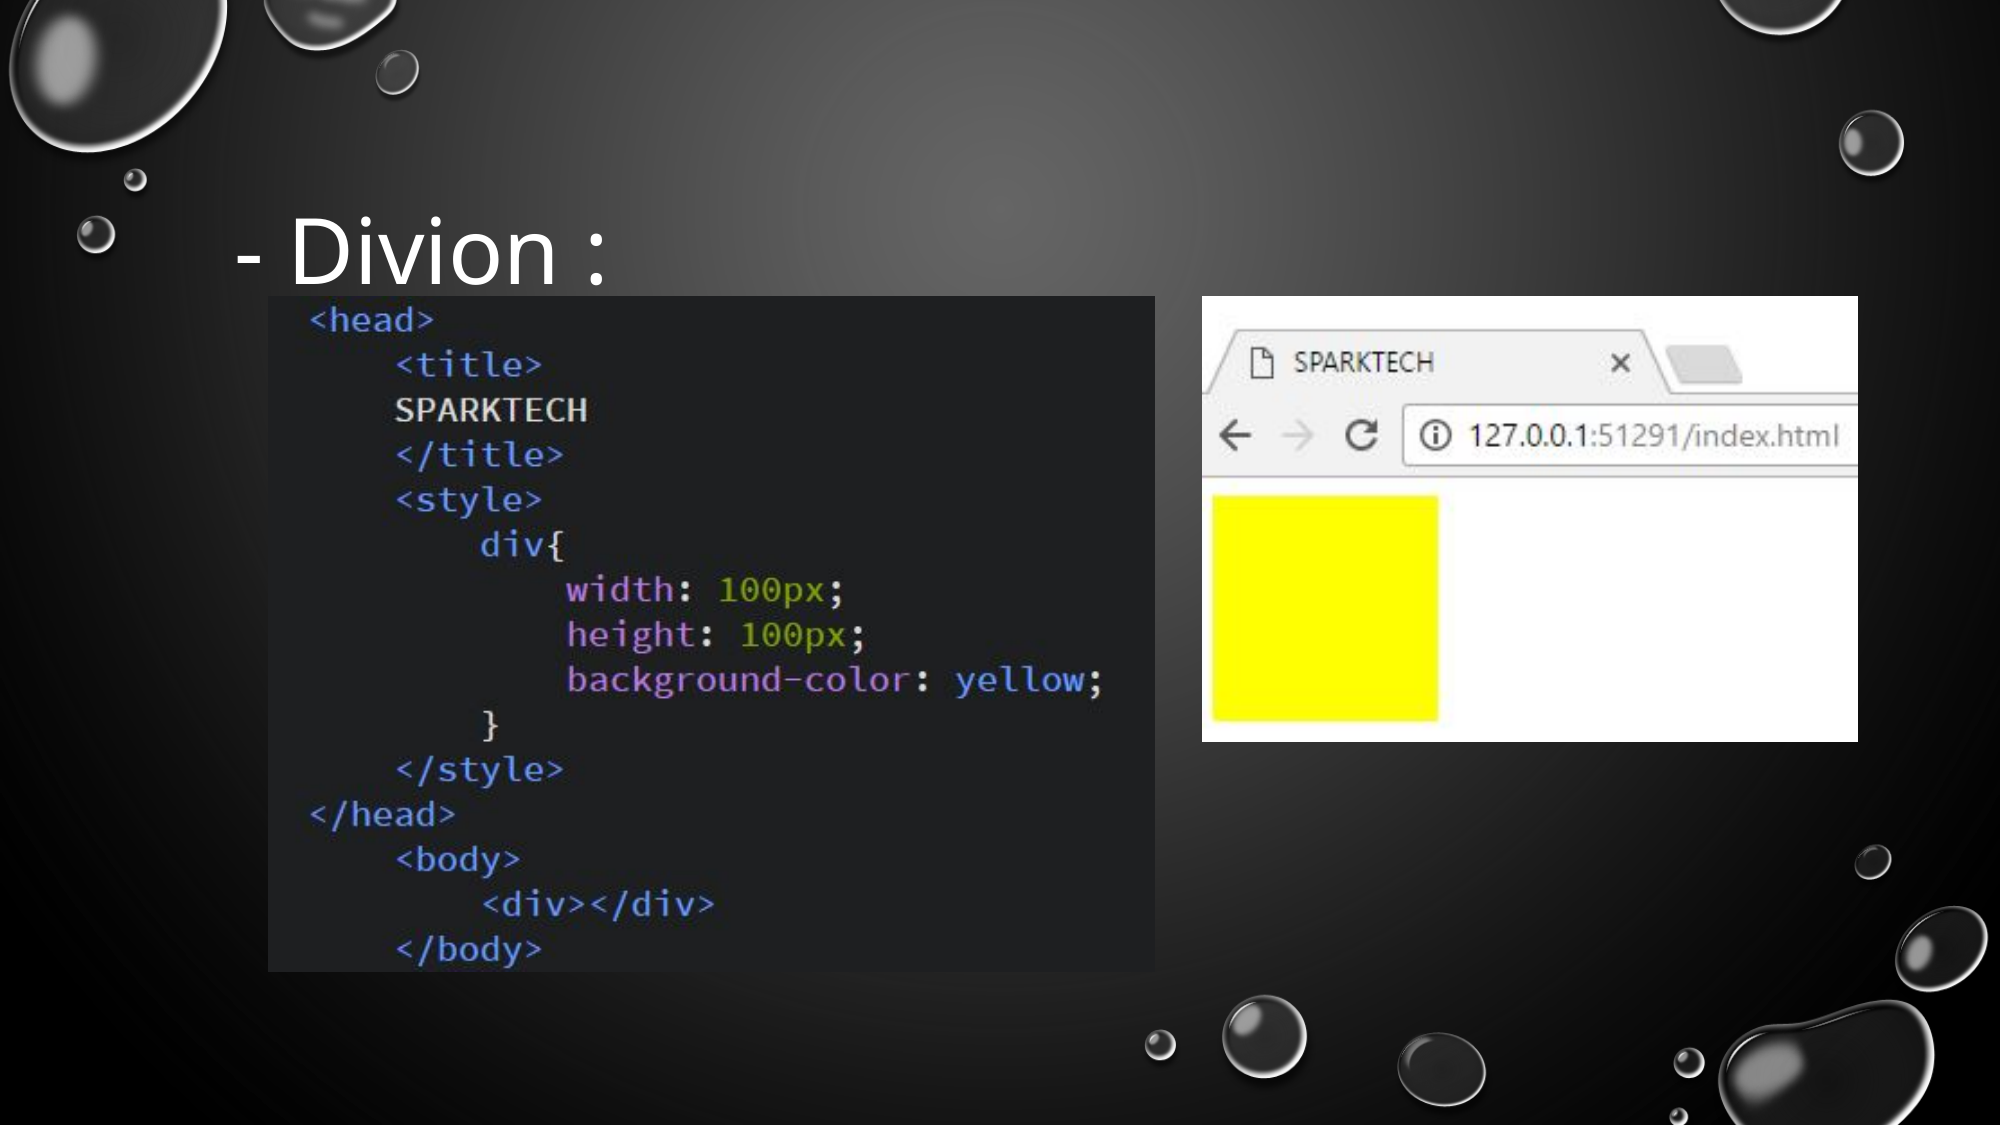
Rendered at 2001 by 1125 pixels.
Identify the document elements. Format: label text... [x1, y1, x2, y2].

text_box - Divion : [219, 185, 841, 311]
picture [0, 0, 2000, 1125]
